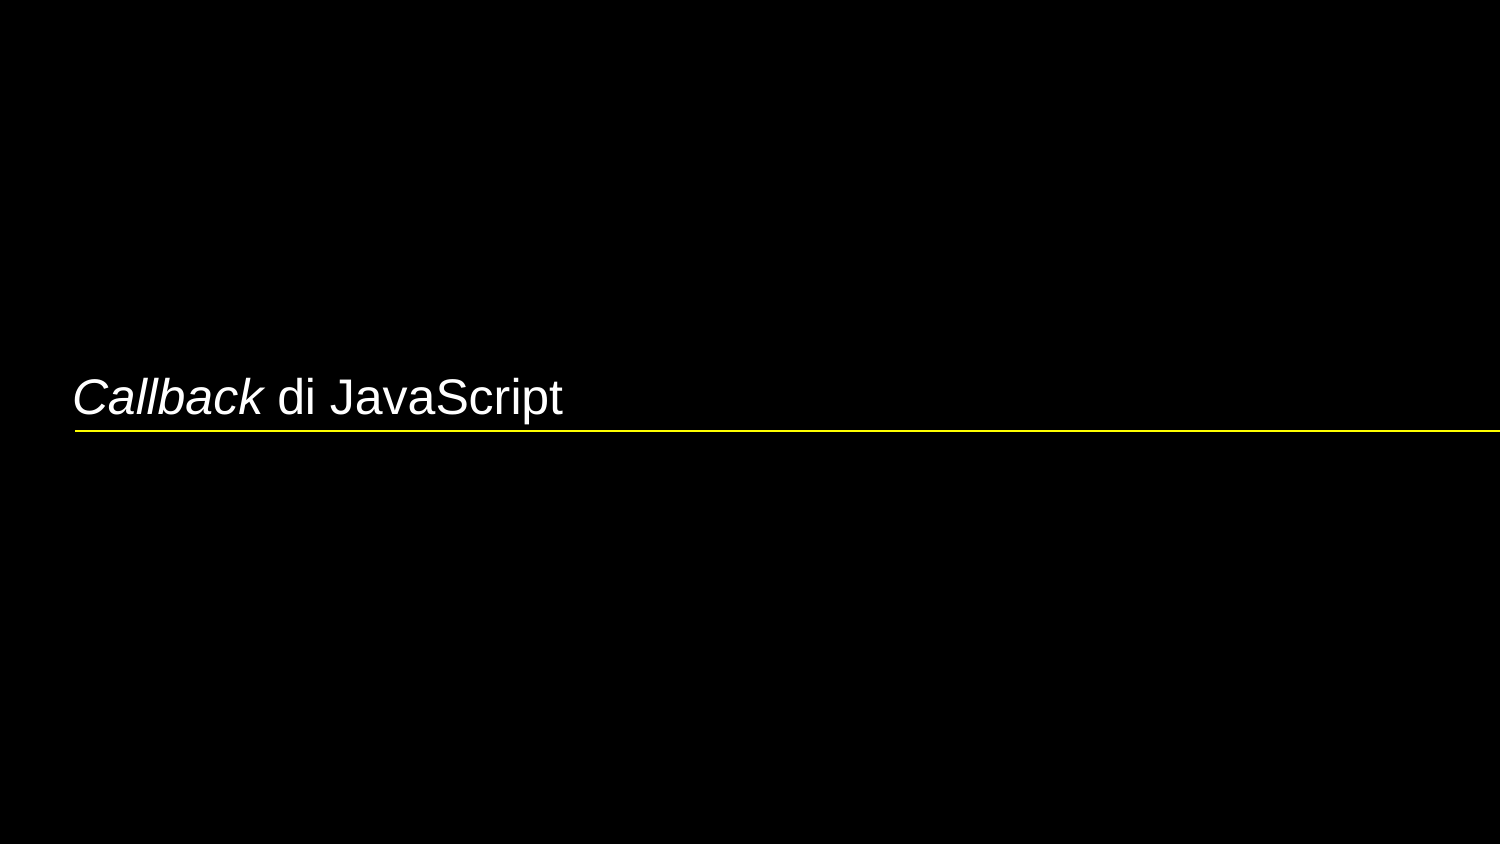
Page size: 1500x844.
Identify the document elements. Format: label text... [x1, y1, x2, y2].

text_box Callback di JavaScript [60, 359, 1489, 432]
